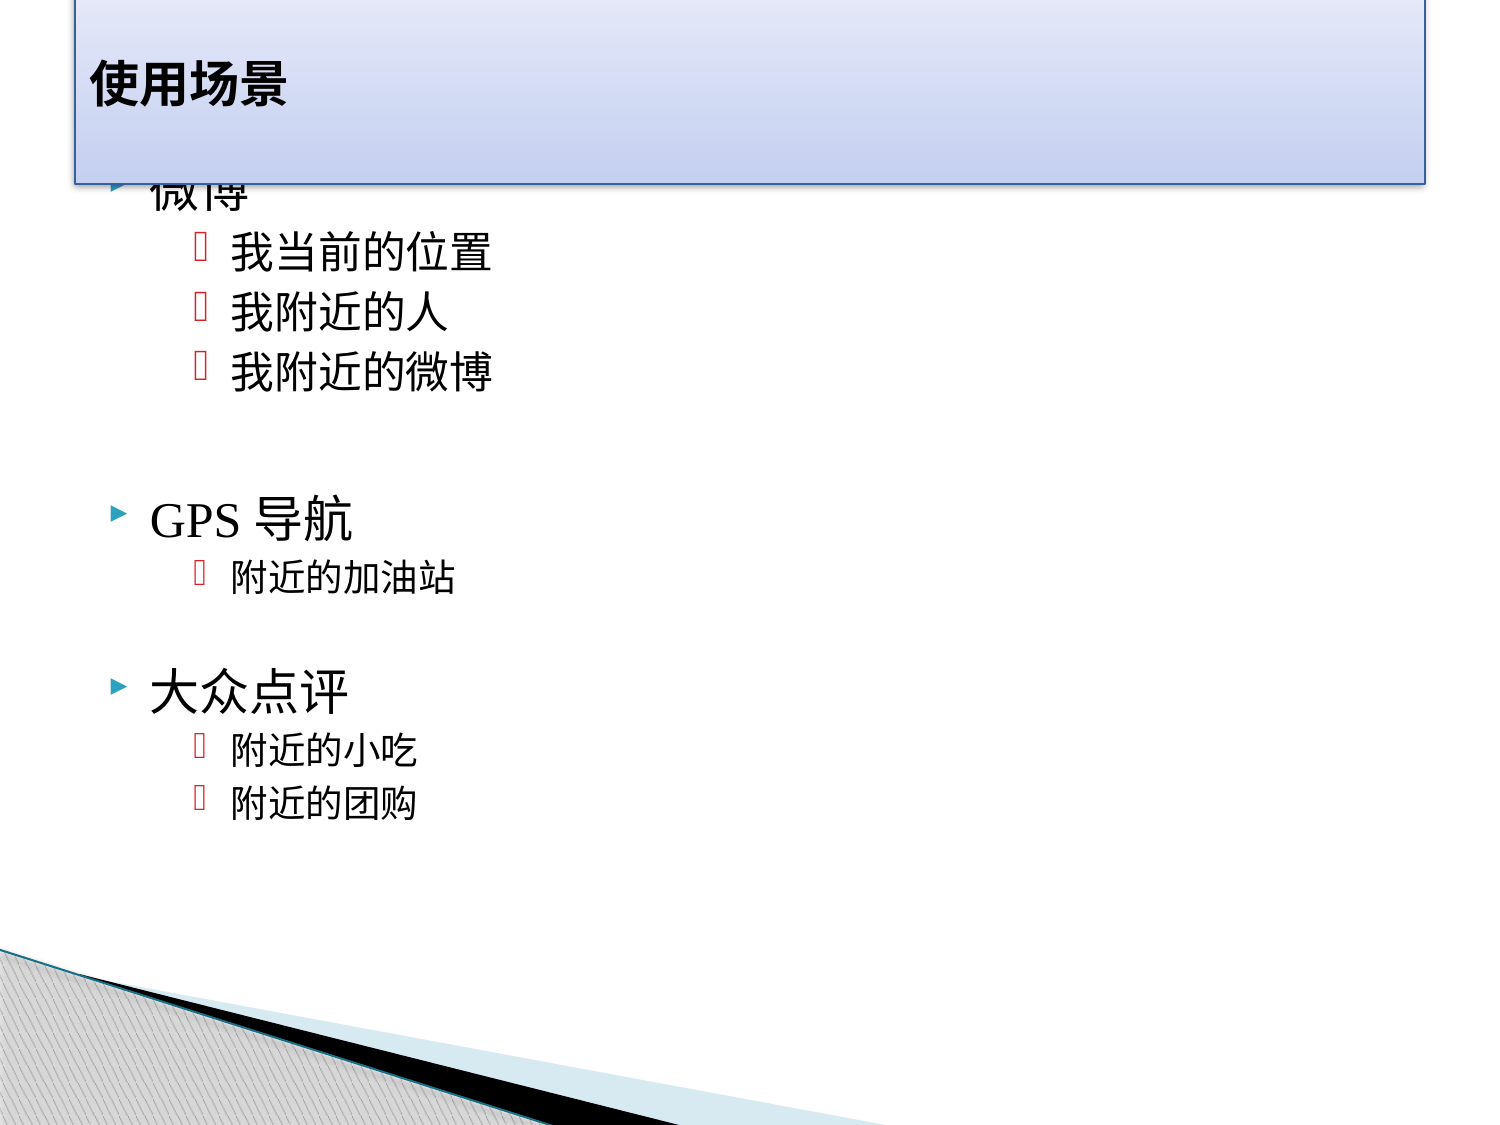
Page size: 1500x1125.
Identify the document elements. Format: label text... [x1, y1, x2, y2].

list 微博 我当前的位置 我附近的人 我附近的微博 GPS导航 附近的加油站 大众点评 附近的小吃 附近的团购 [74, 190, 1426, 986]
title 使用场景 [74, 0, 1426, 185]
